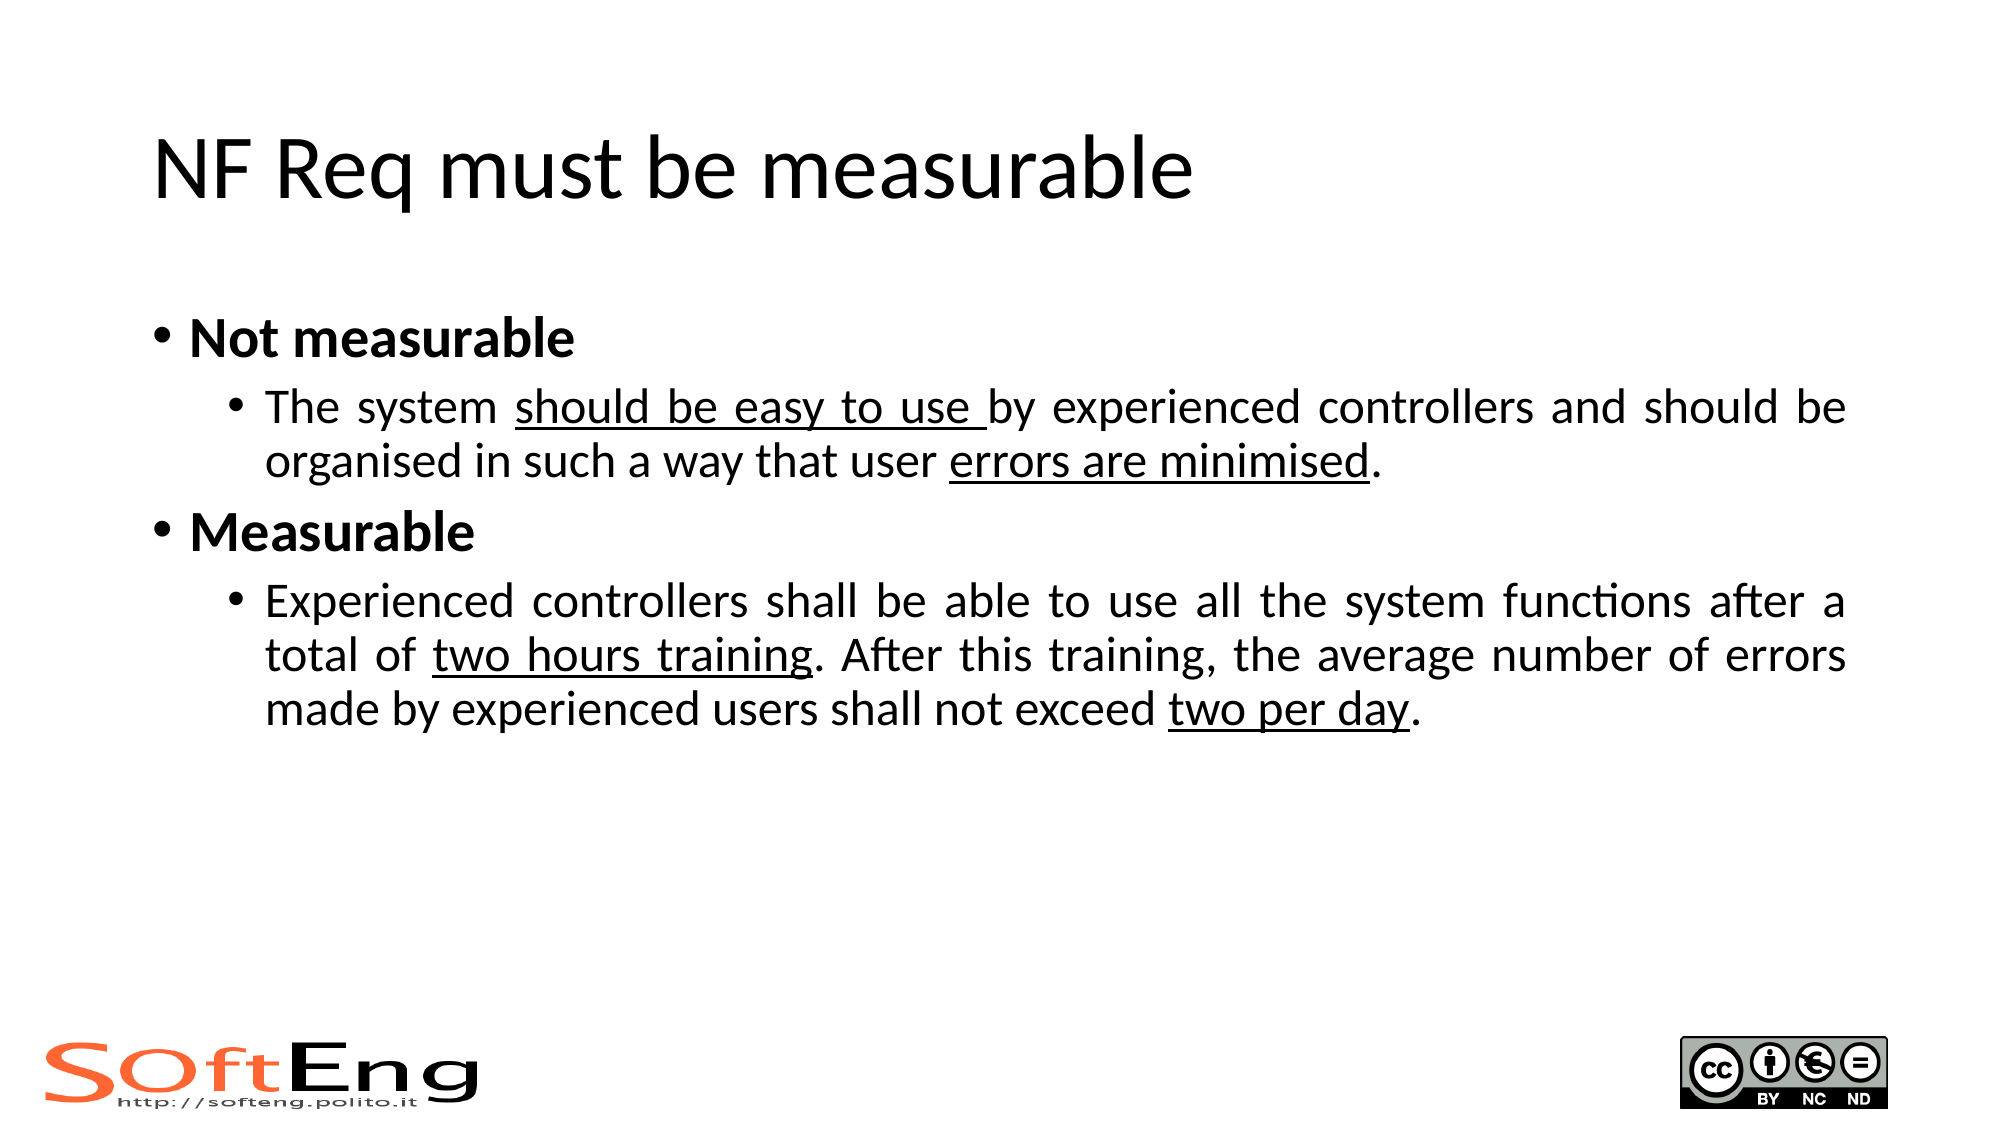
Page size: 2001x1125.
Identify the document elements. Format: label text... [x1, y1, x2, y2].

picture [37, 1026, 488, 1119]
list Not measurable The system should be easy to use by experienced controllers and should be organised in such a way that user errors are minimised. Measurable Experienced controllers shall be able to use all the system functions after a total of two hours training. After this training, the average number of errors made by experienced users shall not exceed two per day. [137, 299, 1863, 1014]
picture [1680, 1036, 1888, 1109]
title NF Req must be measurable [137, 59, 1863, 278]
